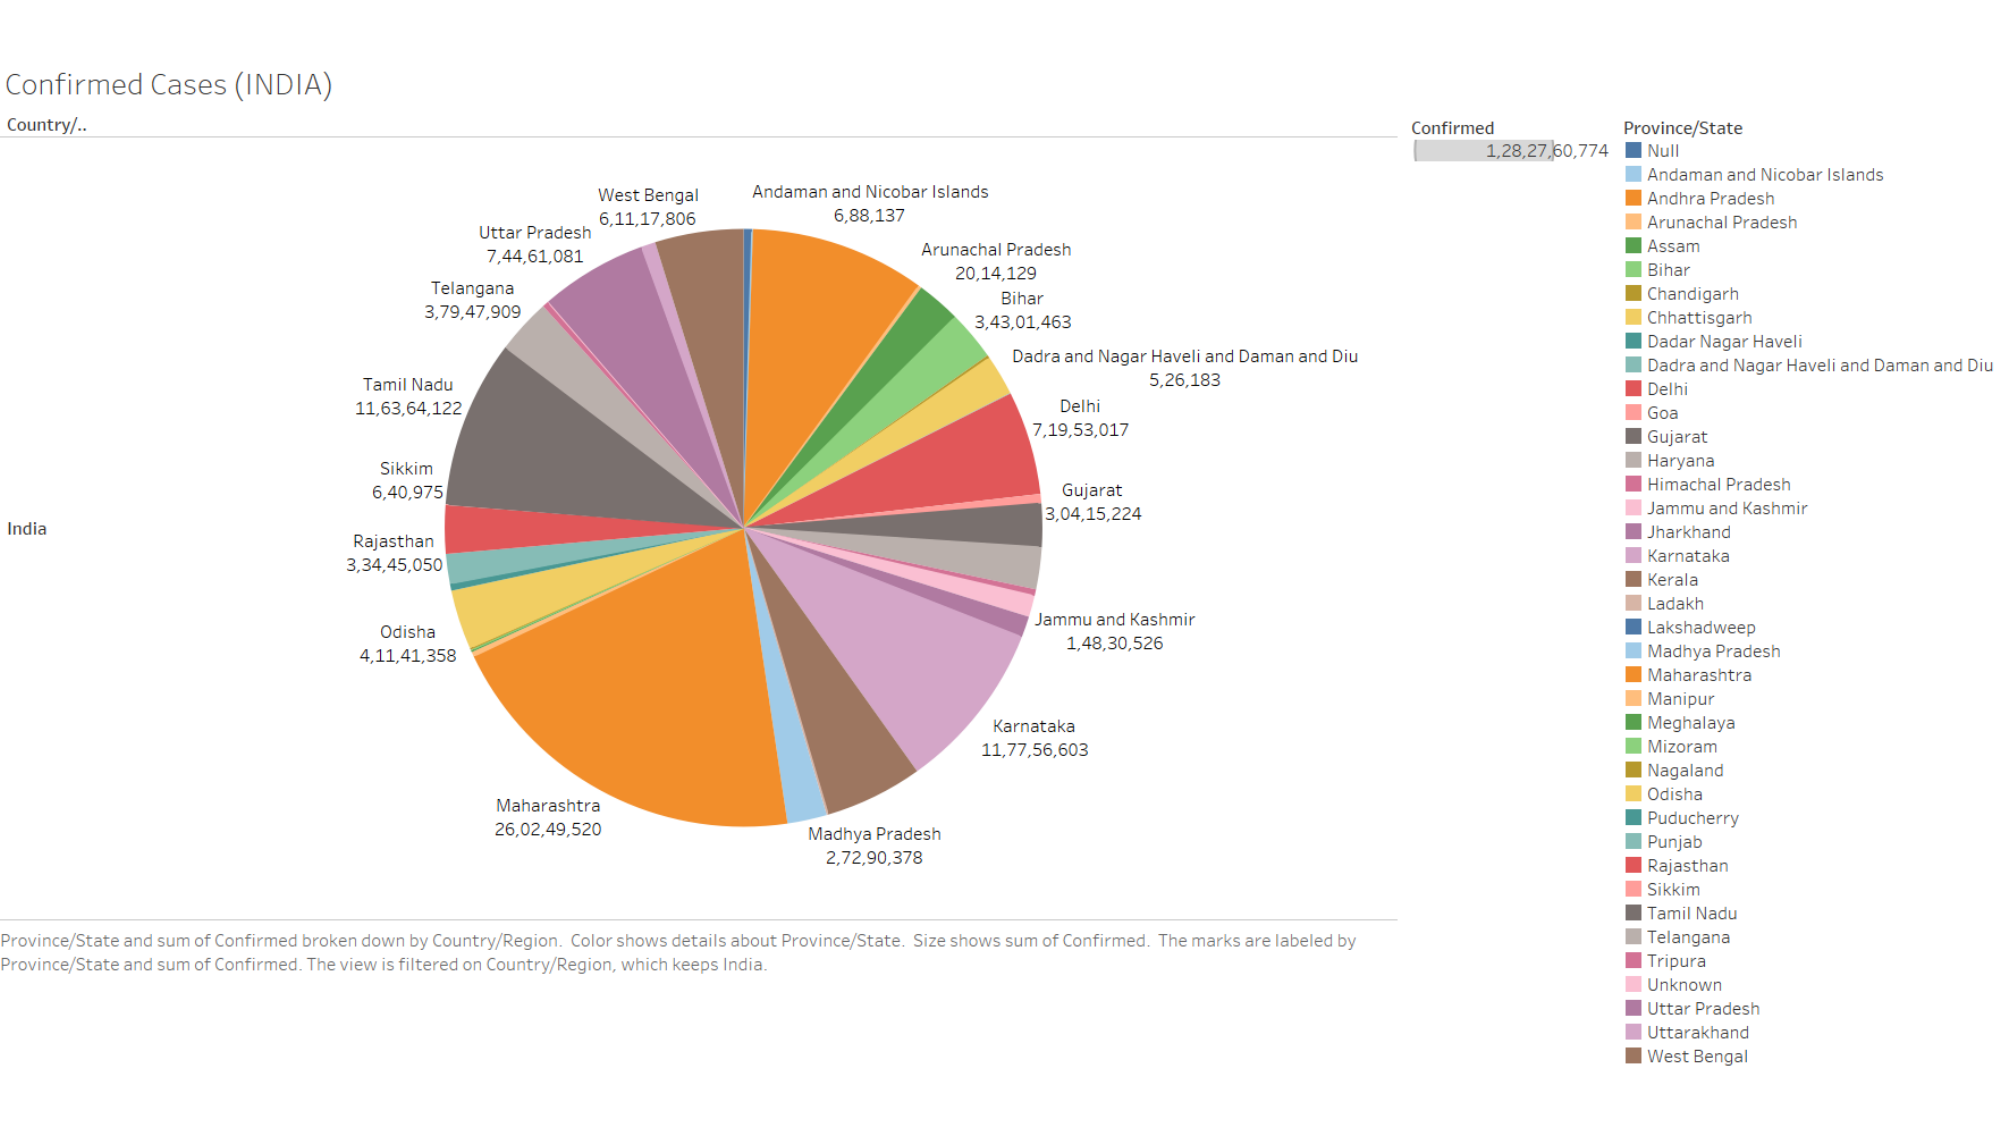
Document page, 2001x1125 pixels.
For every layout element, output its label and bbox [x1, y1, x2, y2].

picture [0, 57, 2000, 1068]
